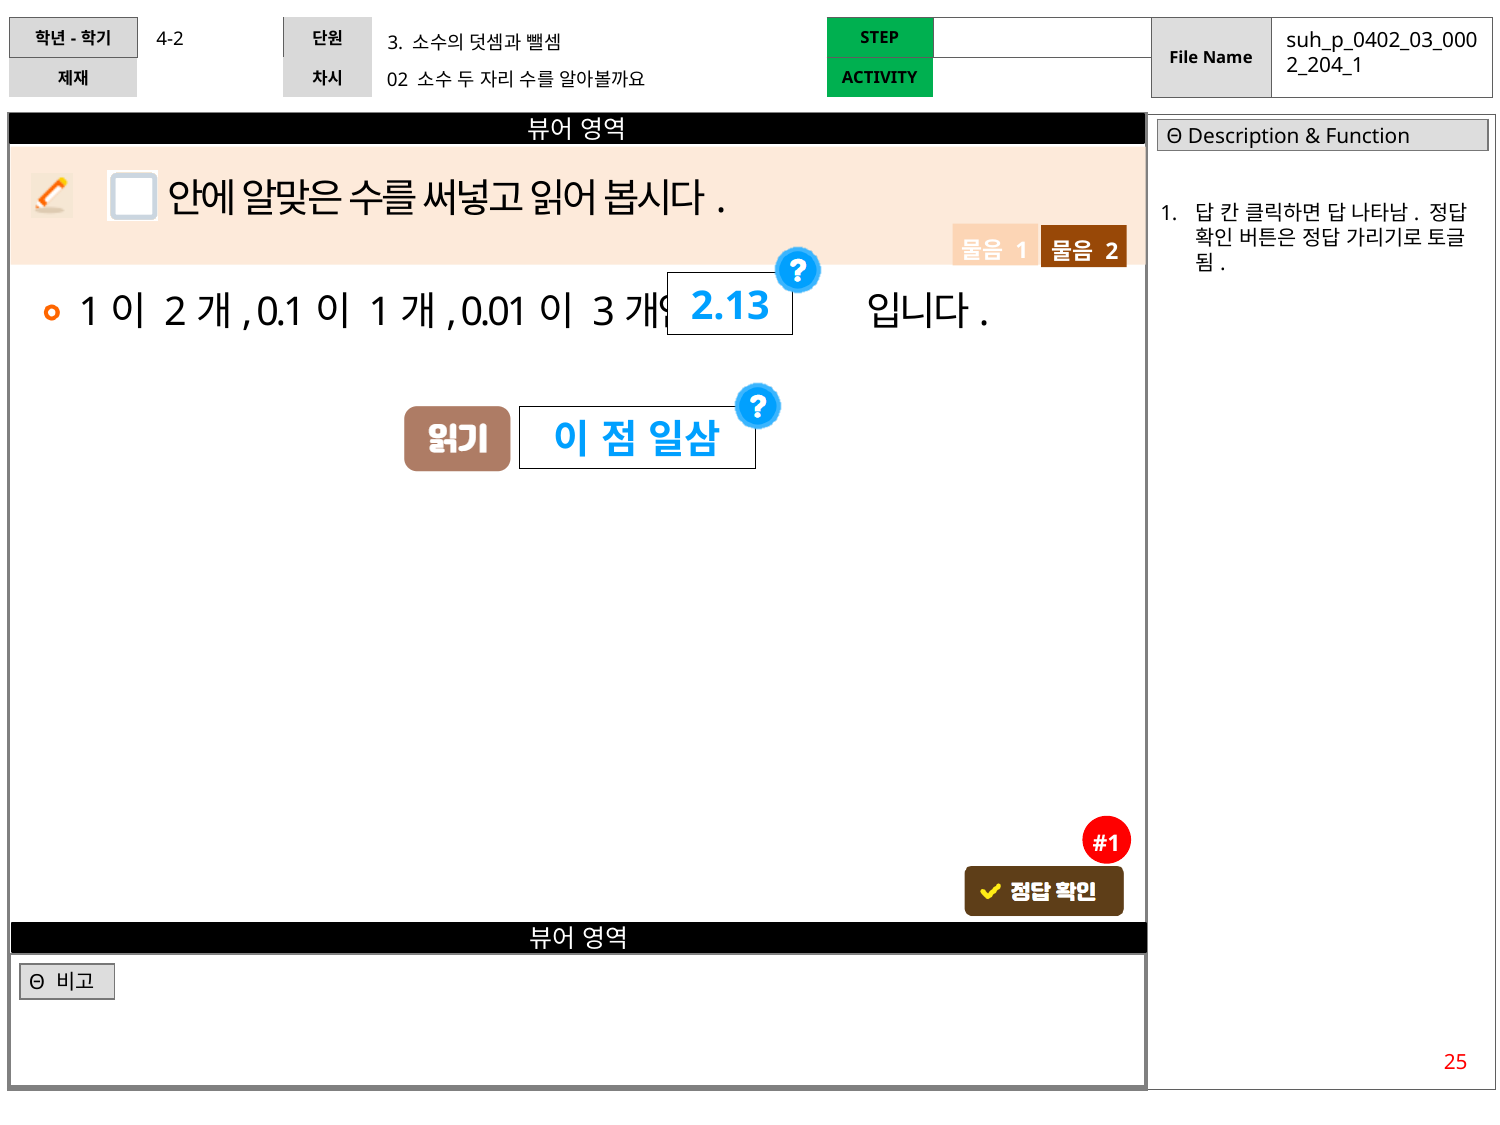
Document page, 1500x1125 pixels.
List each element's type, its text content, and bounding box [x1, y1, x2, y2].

text_box #1 [1080, 813, 1134, 862]
text_box 2.13 [667, 272, 793, 335]
text_box 답 칸 클릭하면 답 나타남. 정답 확인 버튼은 정답 가리기로 토글 됨. [1145, 160, 1500, 313]
table_header Θ Description & Function [1158, 120, 1487, 150]
text_box [9, 145, 1148, 267]
text_box 3. 소수의 덧셈과 뺄셈 [372, 23, 828, 48]
picture [728, 376, 788, 436]
picture [106, 170, 158, 221]
text_box 안에 알맞은 수를 써넣고 읽어 봅시다. [63, 165, 1150, 228]
picture [31, 173, 73, 218]
picture [401, 402, 513, 473]
text_box suh_p_0402_03_0002_204_1 [1271, 18, 1500, 84]
text_box [1145, 313, 1500, 326]
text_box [943, 213, 1046, 266]
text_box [1033, 215, 1136, 268]
text_box 1이 2개, 0.1이 1개, 0.01이 3개인 수는 입니다. [63, 278, 1134, 342]
picture [963, 863, 1126, 918]
picture [40, 301, 61, 323]
text_box 이 점 일삼 [519, 406, 756, 469]
text_box 02 소수 두 자리 수를 알아볼까요 [372, 60, 821, 96]
picture [768, 241, 829, 301]
text_box 4-2 [141, 18, 284, 55]
